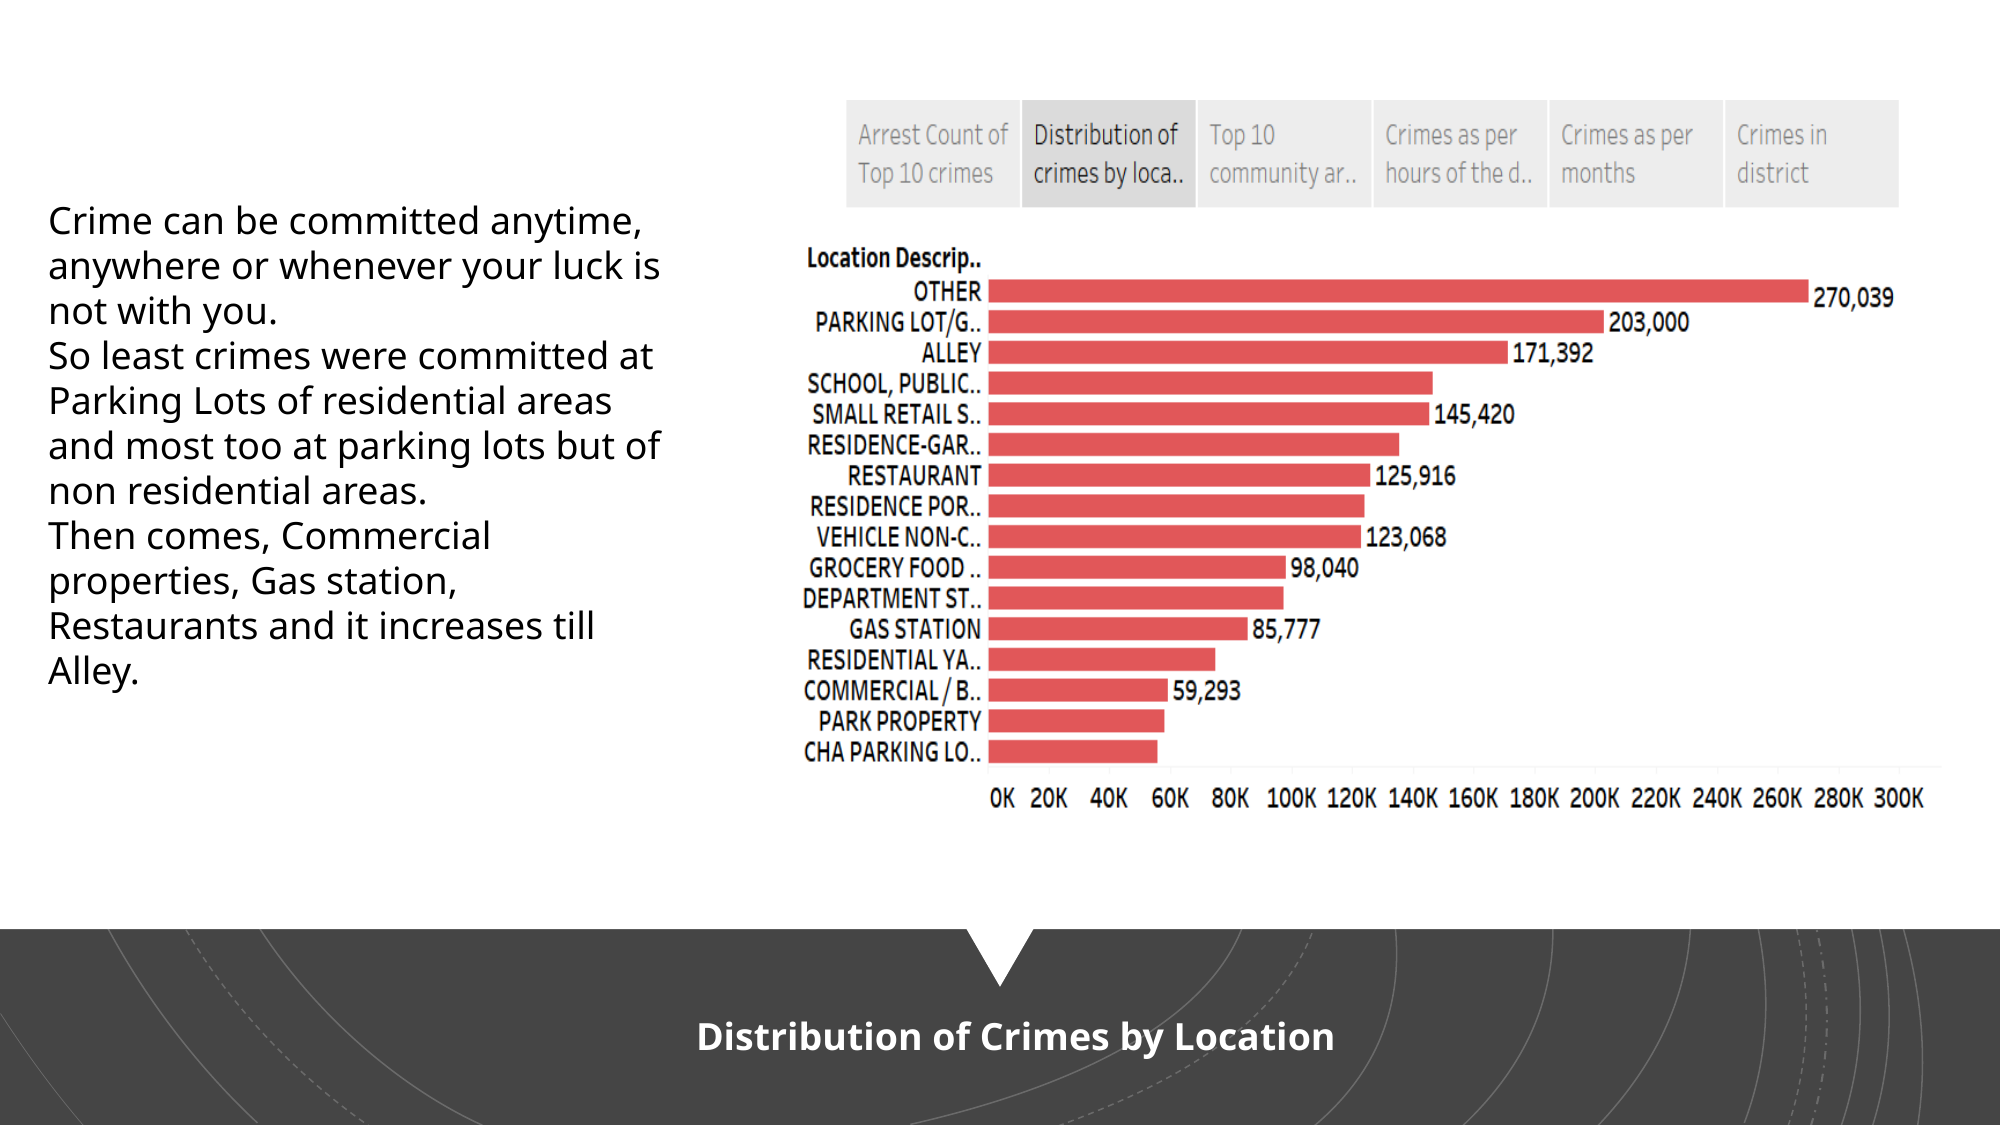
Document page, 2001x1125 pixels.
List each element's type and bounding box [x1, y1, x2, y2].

text_box [0, 0, 2000, 1125]
picture [784, 100, 1959, 877]
